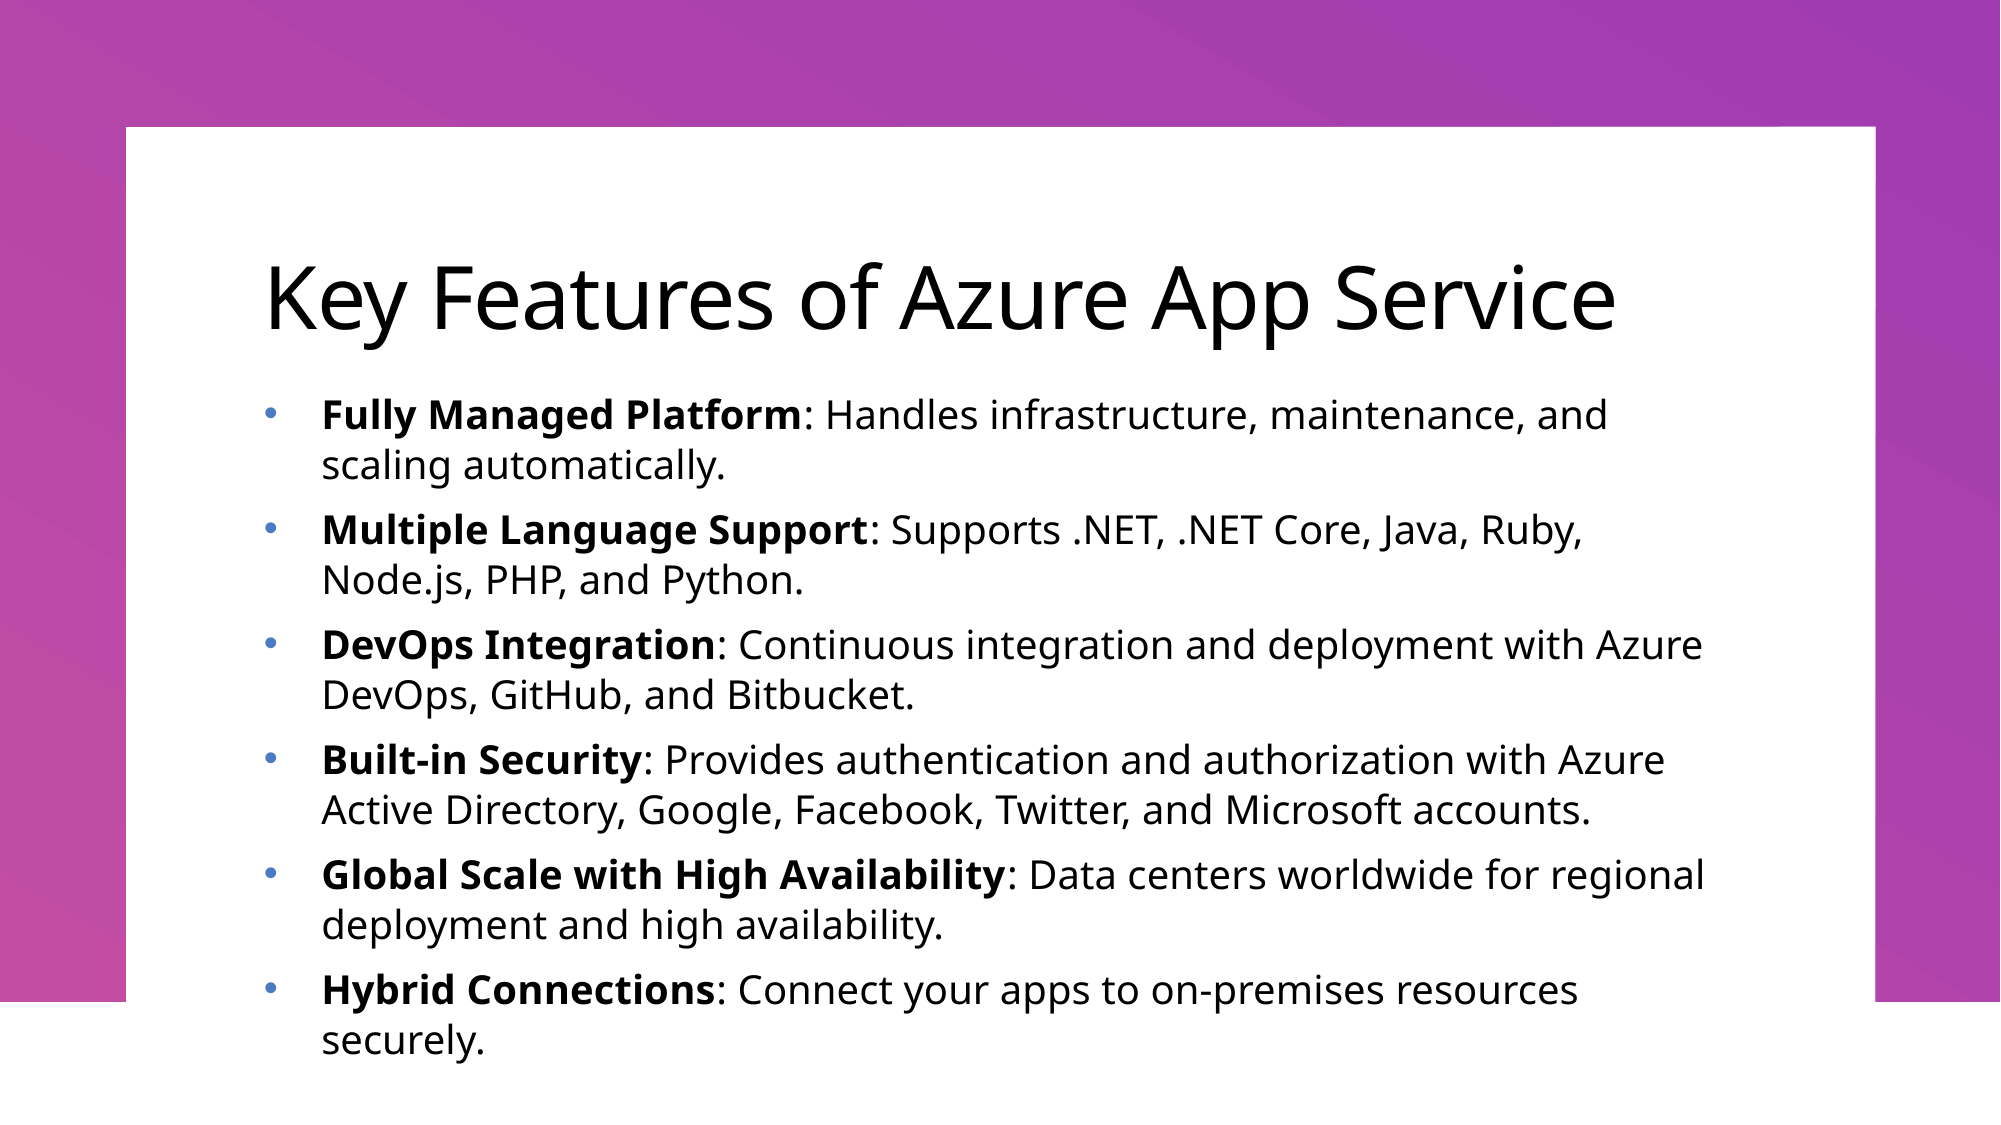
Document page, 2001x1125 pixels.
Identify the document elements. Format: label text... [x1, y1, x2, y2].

title Key Features of Azure App Service [248, 242, 1749, 379]
list Fully Managed Platform: Handles infrastructure, maintenance, and scaling automatically. Multiple Language Support: Supports .NET, .NET Core, Java, Ruby, Node.js, PHP, and Python. DevOps Integration: Continuous integration and deployment with Azure DevOps, GitHub, and Bitbucket. Built-in Security: Provides authentication and authorization with Azure Active Directory, Google, Facebook, Twitter, and Microsoft accounts. Global Scale with High Availability: Data centers worldwide for regional deployment and high availability. Hybrid Connections: Connect your apps to on-premises resources securely. [248, 379, 1749, 1088]
